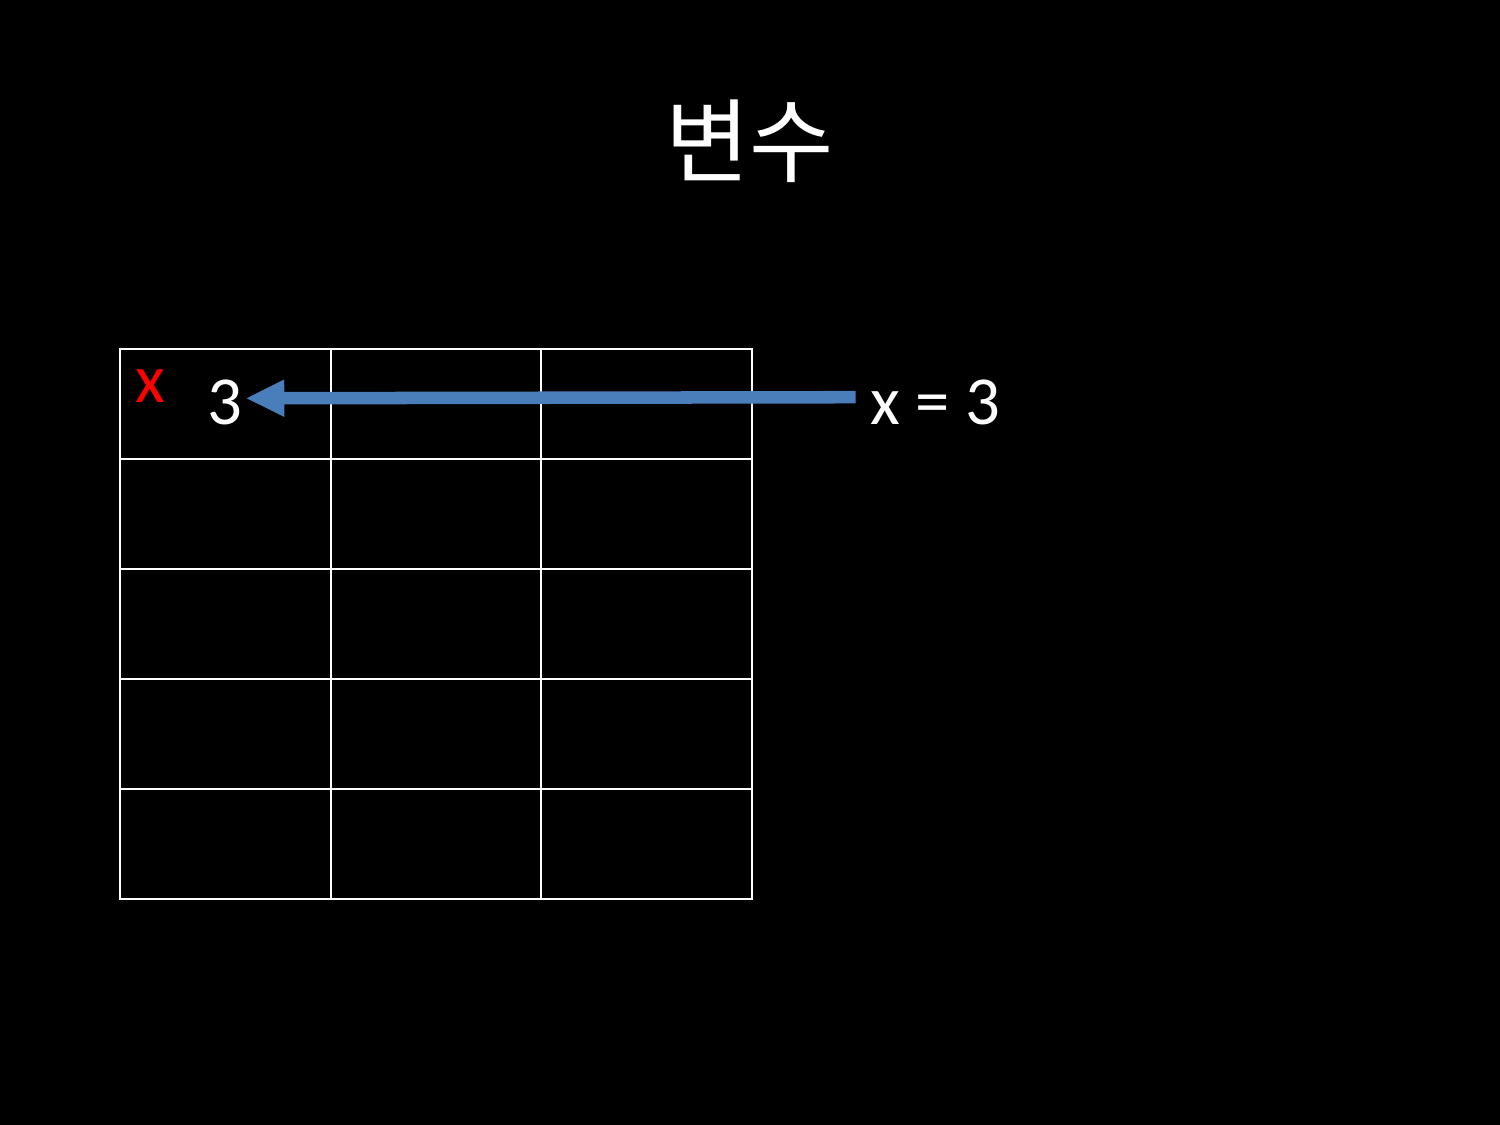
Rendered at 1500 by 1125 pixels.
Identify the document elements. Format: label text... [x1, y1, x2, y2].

table_cell [121, 680, 330, 788]
table_cell [121, 790, 330, 898]
table_cell [121, 570, 330, 678]
table_header [542, 407, 751, 458]
table_cell [332, 570, 540, 678]
table_header [121, 350, 330, 458]
table_cell [542, 680, 751, 788]
table_cell [542, 790, 751, 898]
table_cell [121, 460, 330, 568]
table_cell [542, 570, 751, 678]
table_header [332, 350, 540, 391]
table_cell [332, 460, 540, 568]
table_cell [332, 790, 540, 898]
text_box 3 [192, 348, 263, 446]
text_box x [120, 326, 180, 424]
table_cell [332, 680, 540, 788]
table_cell [542, 460, 751, 568]
title 변수 [75, 45, 1425, 233]
text_box x = 3 [855, 348, 1016, 446]
table_header [332, 407, 540, 458]
table_header [542, 350, 751, 391]
